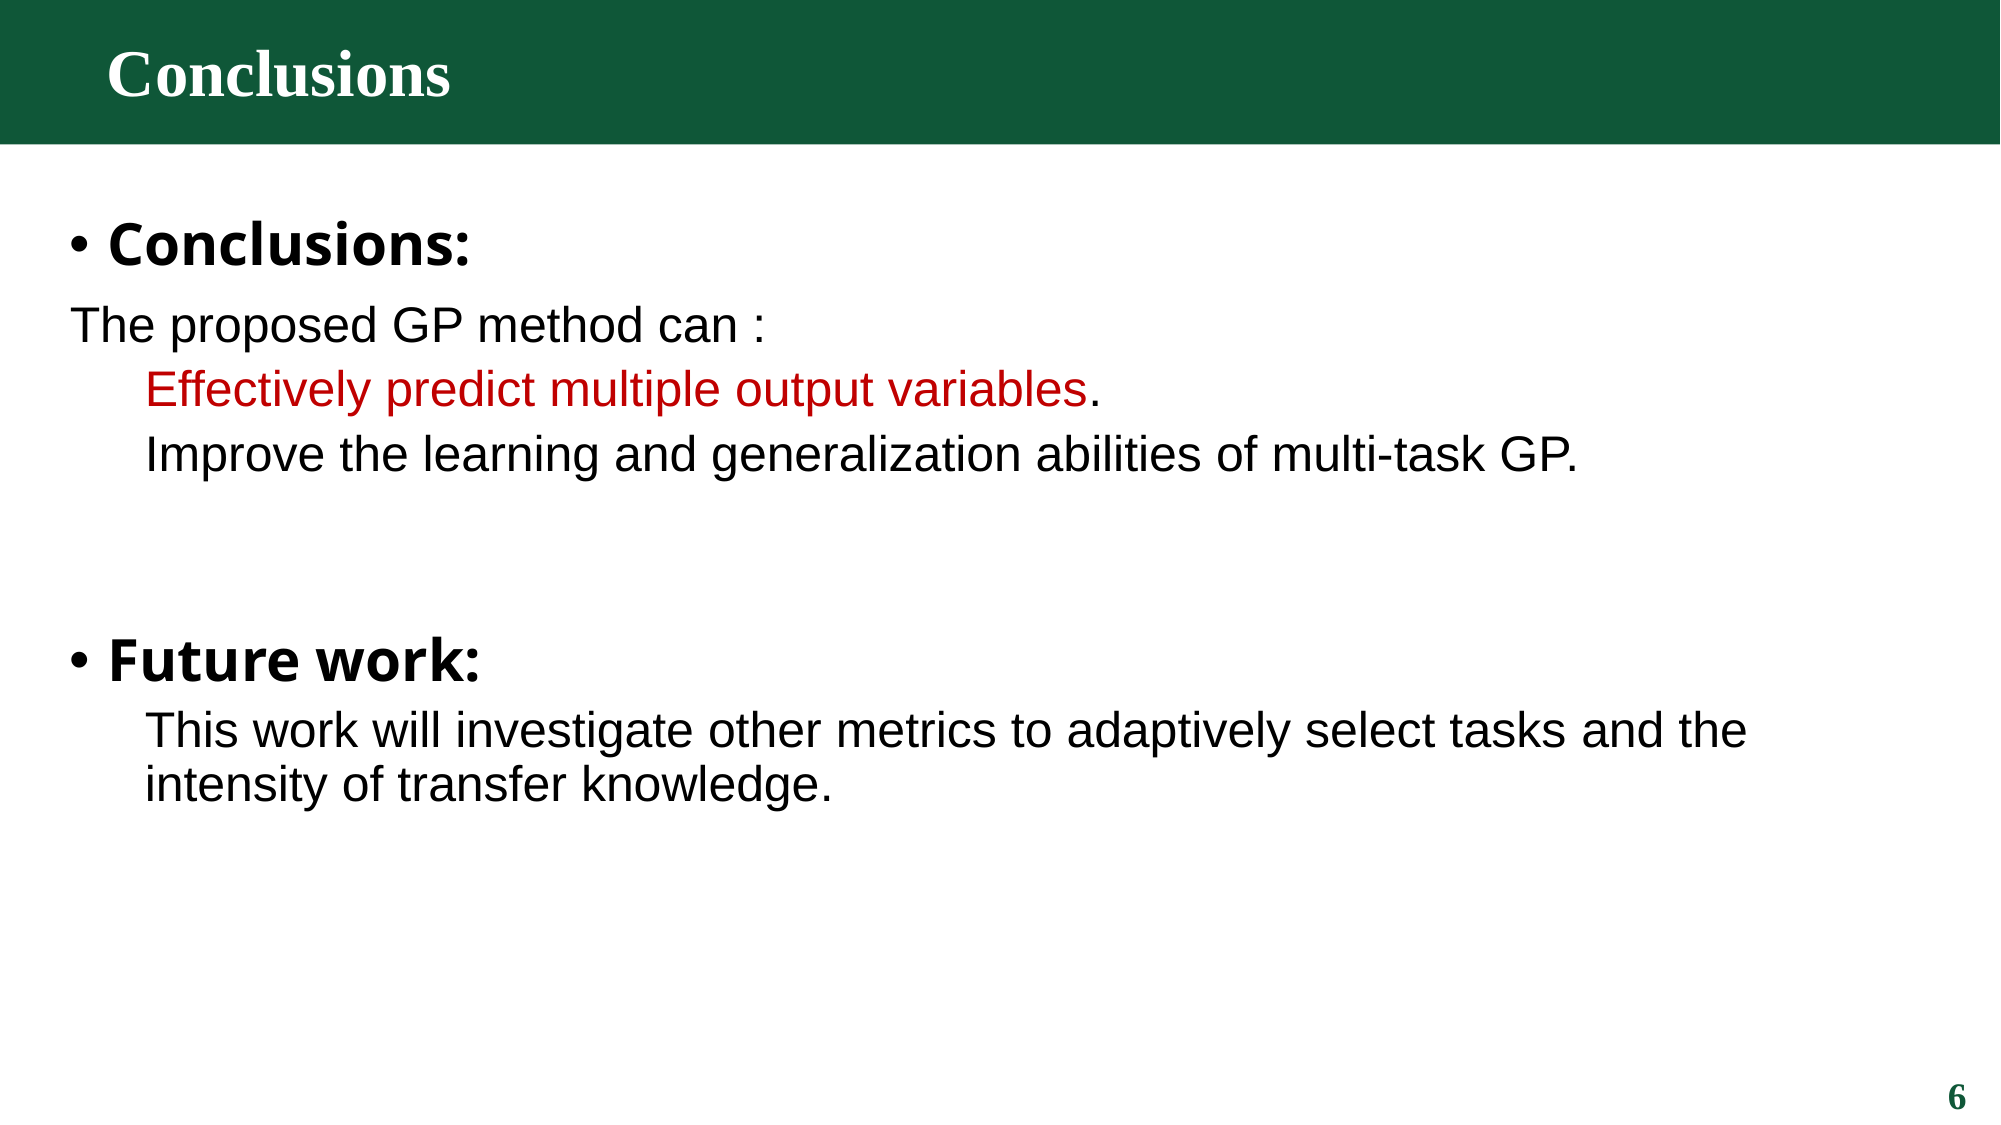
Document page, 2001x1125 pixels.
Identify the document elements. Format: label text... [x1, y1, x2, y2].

text_box 6 [1933, 1064, 1982, 1125]
text_box Conclusions [92, 22, 467, 117]
text_box Conclusions: The proposed GP method can : Effectively predict multiple output variables. Improve the learning and generalization abilities of multi-task GP. Future work: This work will investigate other metrics to adaptively select tasks and the intensity of transfer knowledge. [55, 208, 1809, 1072]
text_box [0, 0, 2000, 145]
